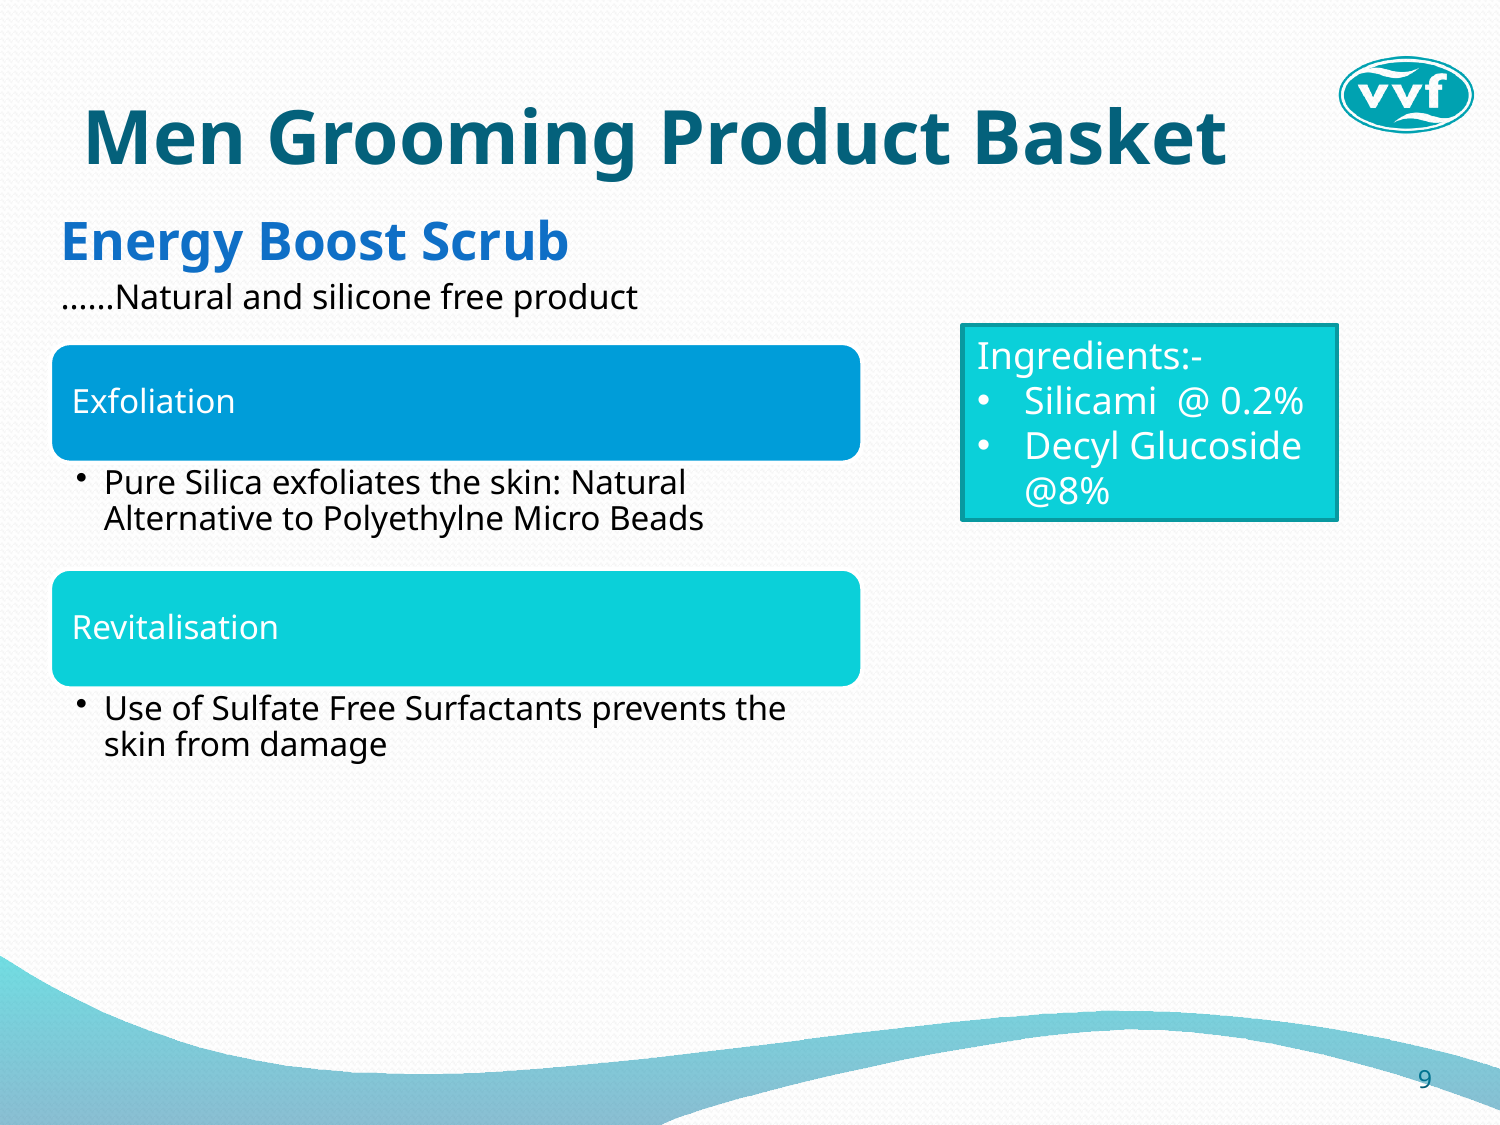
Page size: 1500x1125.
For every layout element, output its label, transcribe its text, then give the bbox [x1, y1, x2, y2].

list Energy Boost Scrub ……Natural and silicone free product [50, 200, 1388, 325]
picture [1413, 56, 1475, 138]
slide_number 9 [1374, 1037, 1475, 1098]
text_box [49, 337, 863, 801]
text_box Ingredients:- Silicami @ 0.2% Decyl Glucoside @8% [960, 323, 1339, 522]
title Men Grooming Product Basket [75, 37, 1413, 188]
